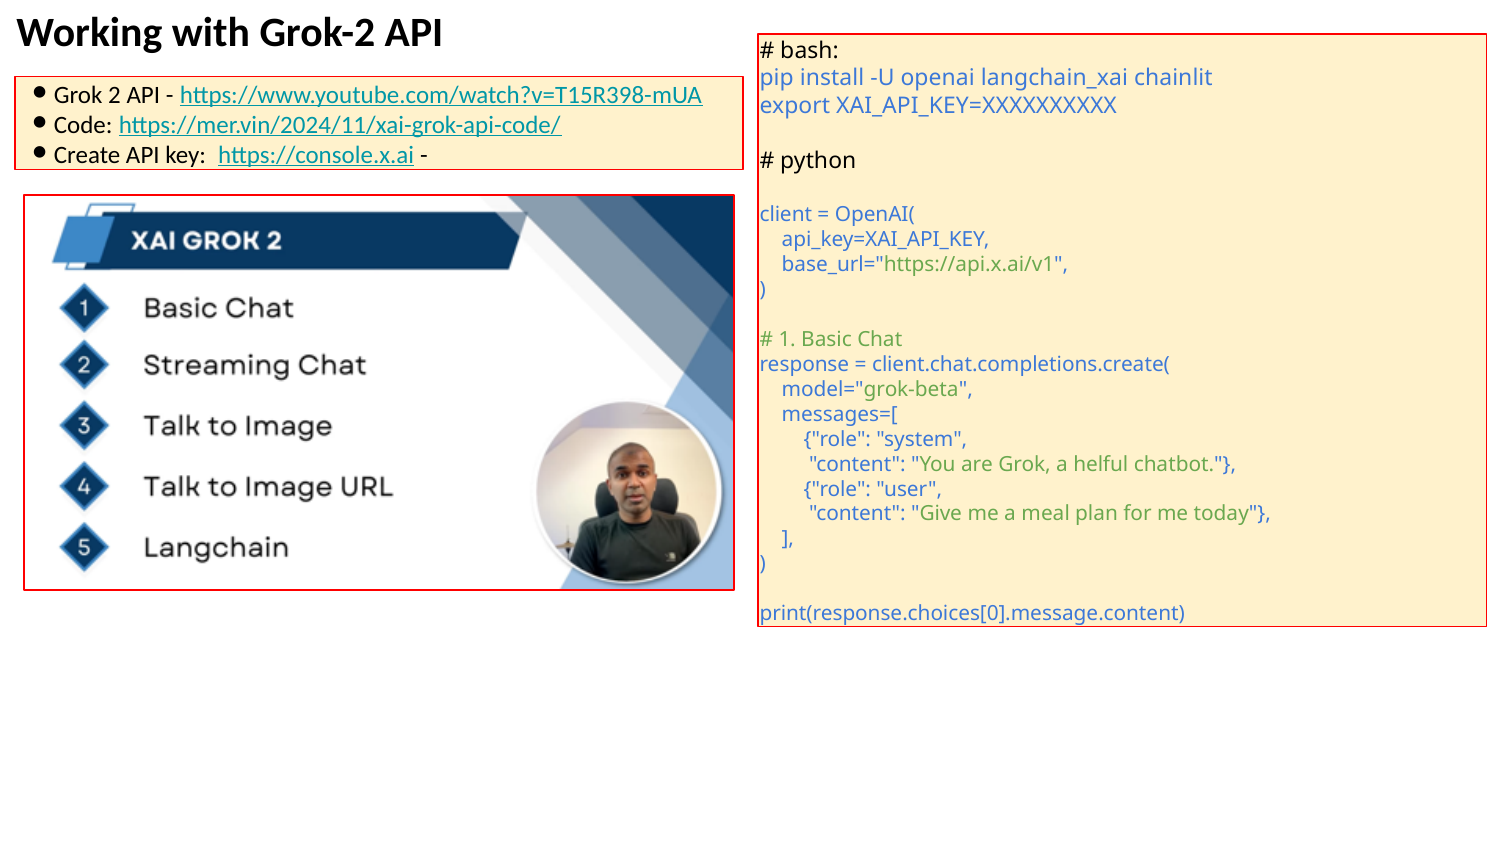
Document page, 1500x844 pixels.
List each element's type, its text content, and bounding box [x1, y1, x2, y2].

text_box # bash: pip install -U openai langchain_xai chainlit export XAI_API_KEY=XXXXXXXXXX # python client = OpenAI( api_key=XAI_API_KEY, base_url="https://api.x.ai/v1", ) # 1. Basic Chat response = client.chat.completions.create( model="grok-beta", messages=[ {"role": "system", "content": "You are Grok, a helful chatbot."}, {"role": "user", "content": "Give me a meal plan for me today"}, ], ) print(response.choices[0].message.content) [758, 34, 1487, 627]
text_box Grok 2 API - https://www.youtube.com/watch?v=T15R398-mUA Code: https://mer.vin/2024/11/xai-grok-api-code/ Create API key: https://console.x.ai - [15, 76, 744, 170]
picture [24, 195, 734, 590]
text_box Working with Grok-2 API [15, 3, 744, 57]
